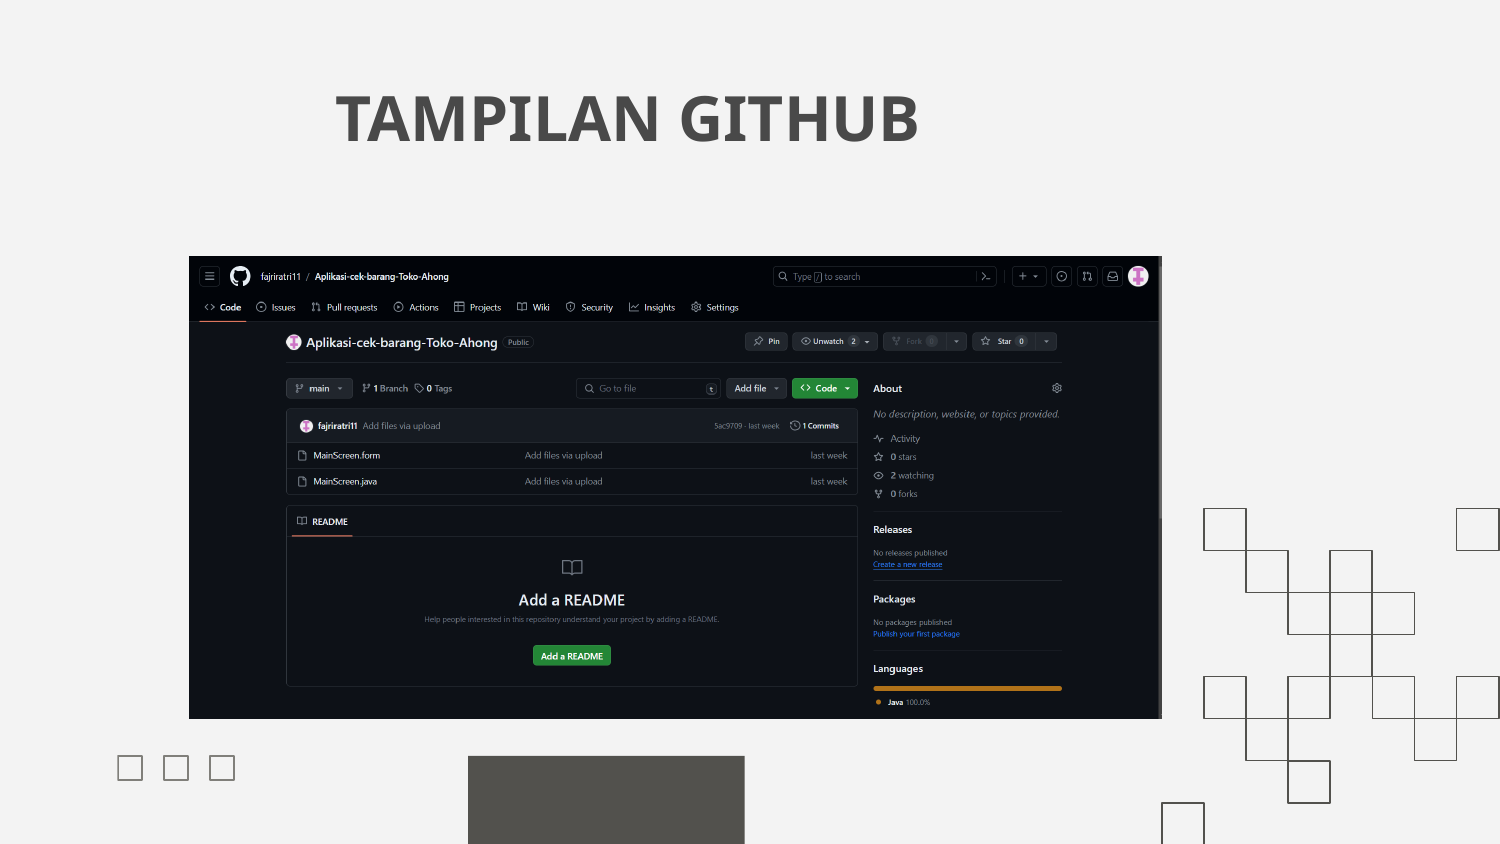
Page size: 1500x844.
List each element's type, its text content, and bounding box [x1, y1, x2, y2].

title TAMPILAN GITHUB [315, 64, 942, 159]
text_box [1161, 507, 1500, 844]
picture [189, 256, 1162, 719]
